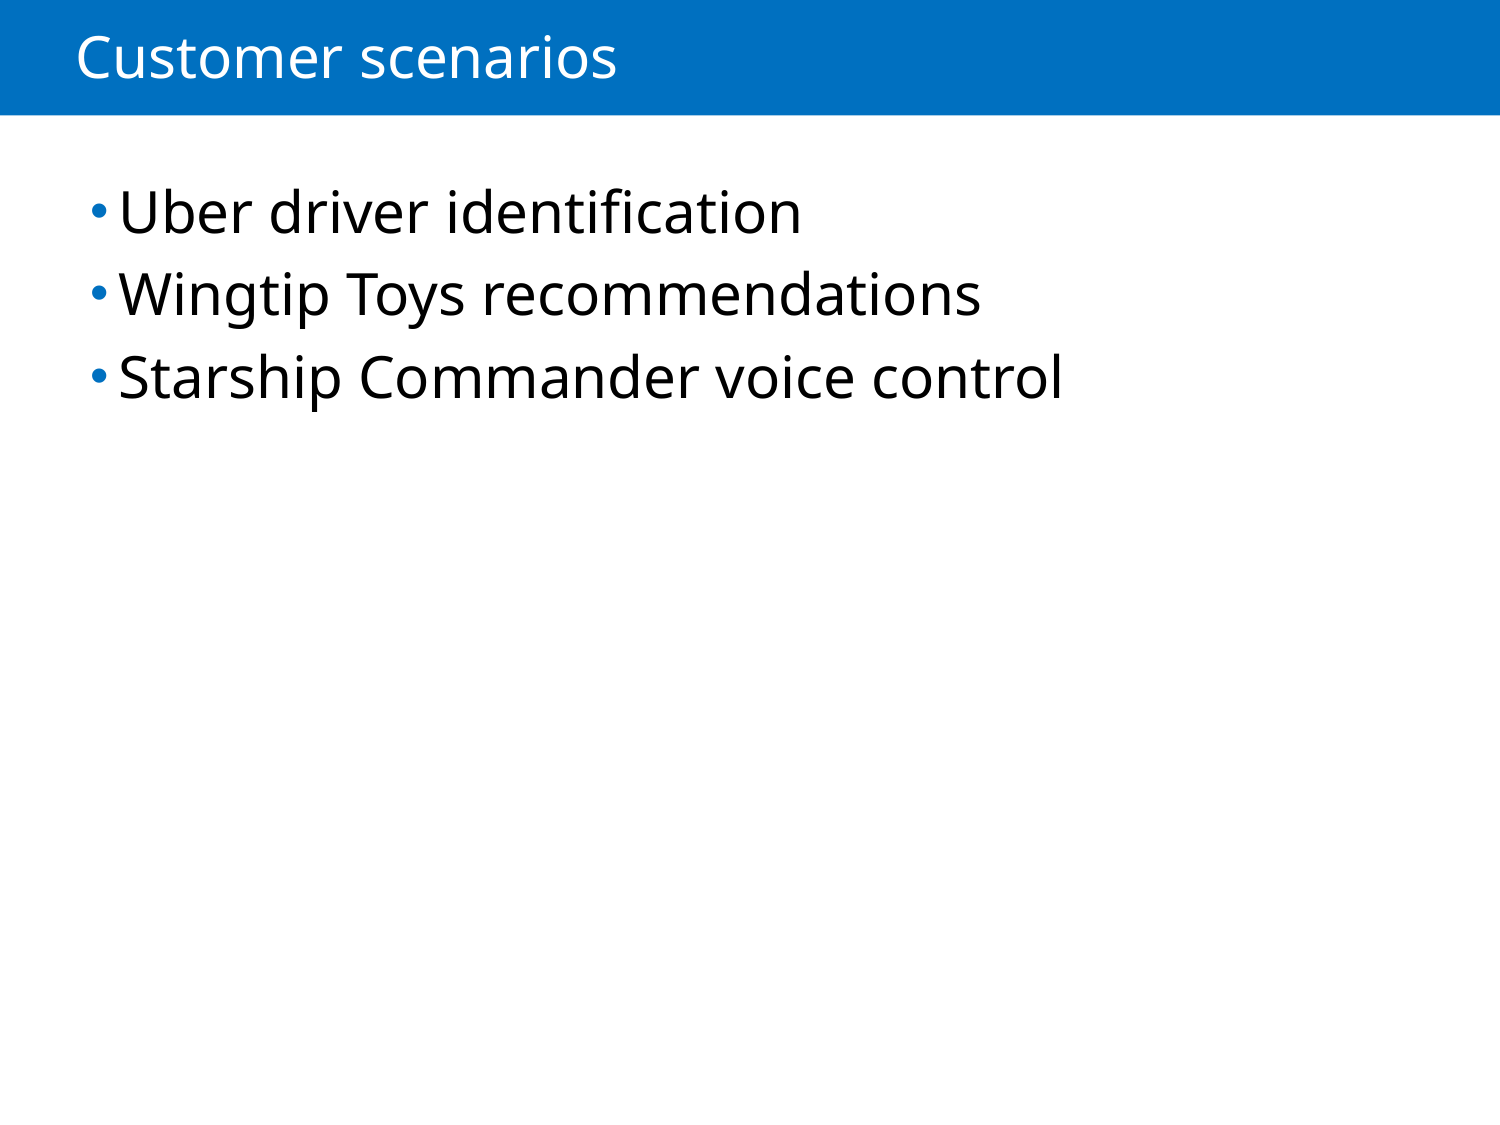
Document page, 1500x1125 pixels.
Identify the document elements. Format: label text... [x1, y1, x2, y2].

text_box Uber driver identification Wingtip Toys recommendations Starship Commander voice control [75, 167, 1408, 1012]
title Customer scenarios [75, 0, 1351, 122]
